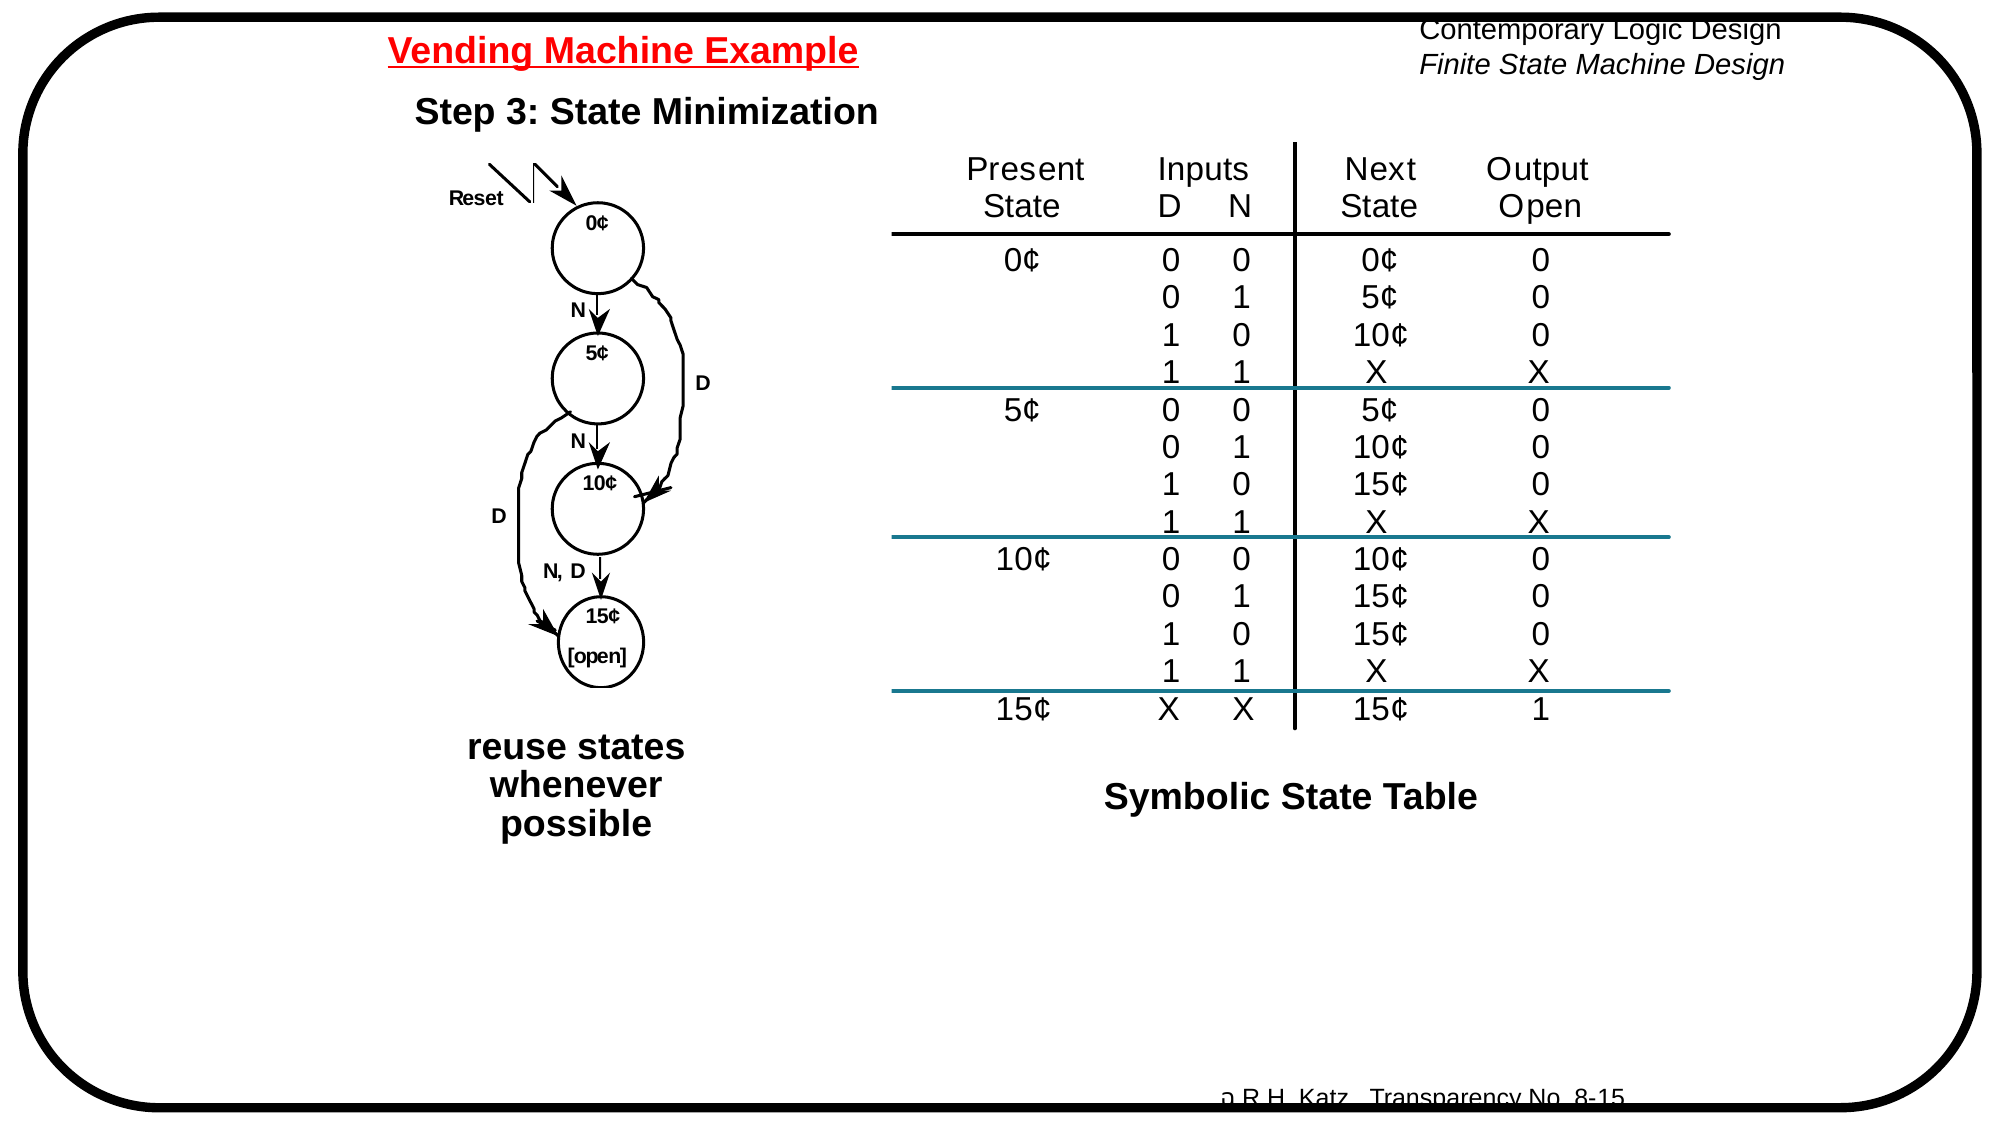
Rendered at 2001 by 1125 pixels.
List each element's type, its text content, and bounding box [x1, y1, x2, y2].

text_box Symbolic State Table [1093, 778, 1489, 822]
picture [439, 153, 717, 694]
title Vending Machine Example [377, 29, 874, 78]
text_box Step 3: State Minimization [404, 89, 890, 137]
text_box reuse states whenever possible [456, 725, 696, 848]
picture [891, 142, 1674, 770]
